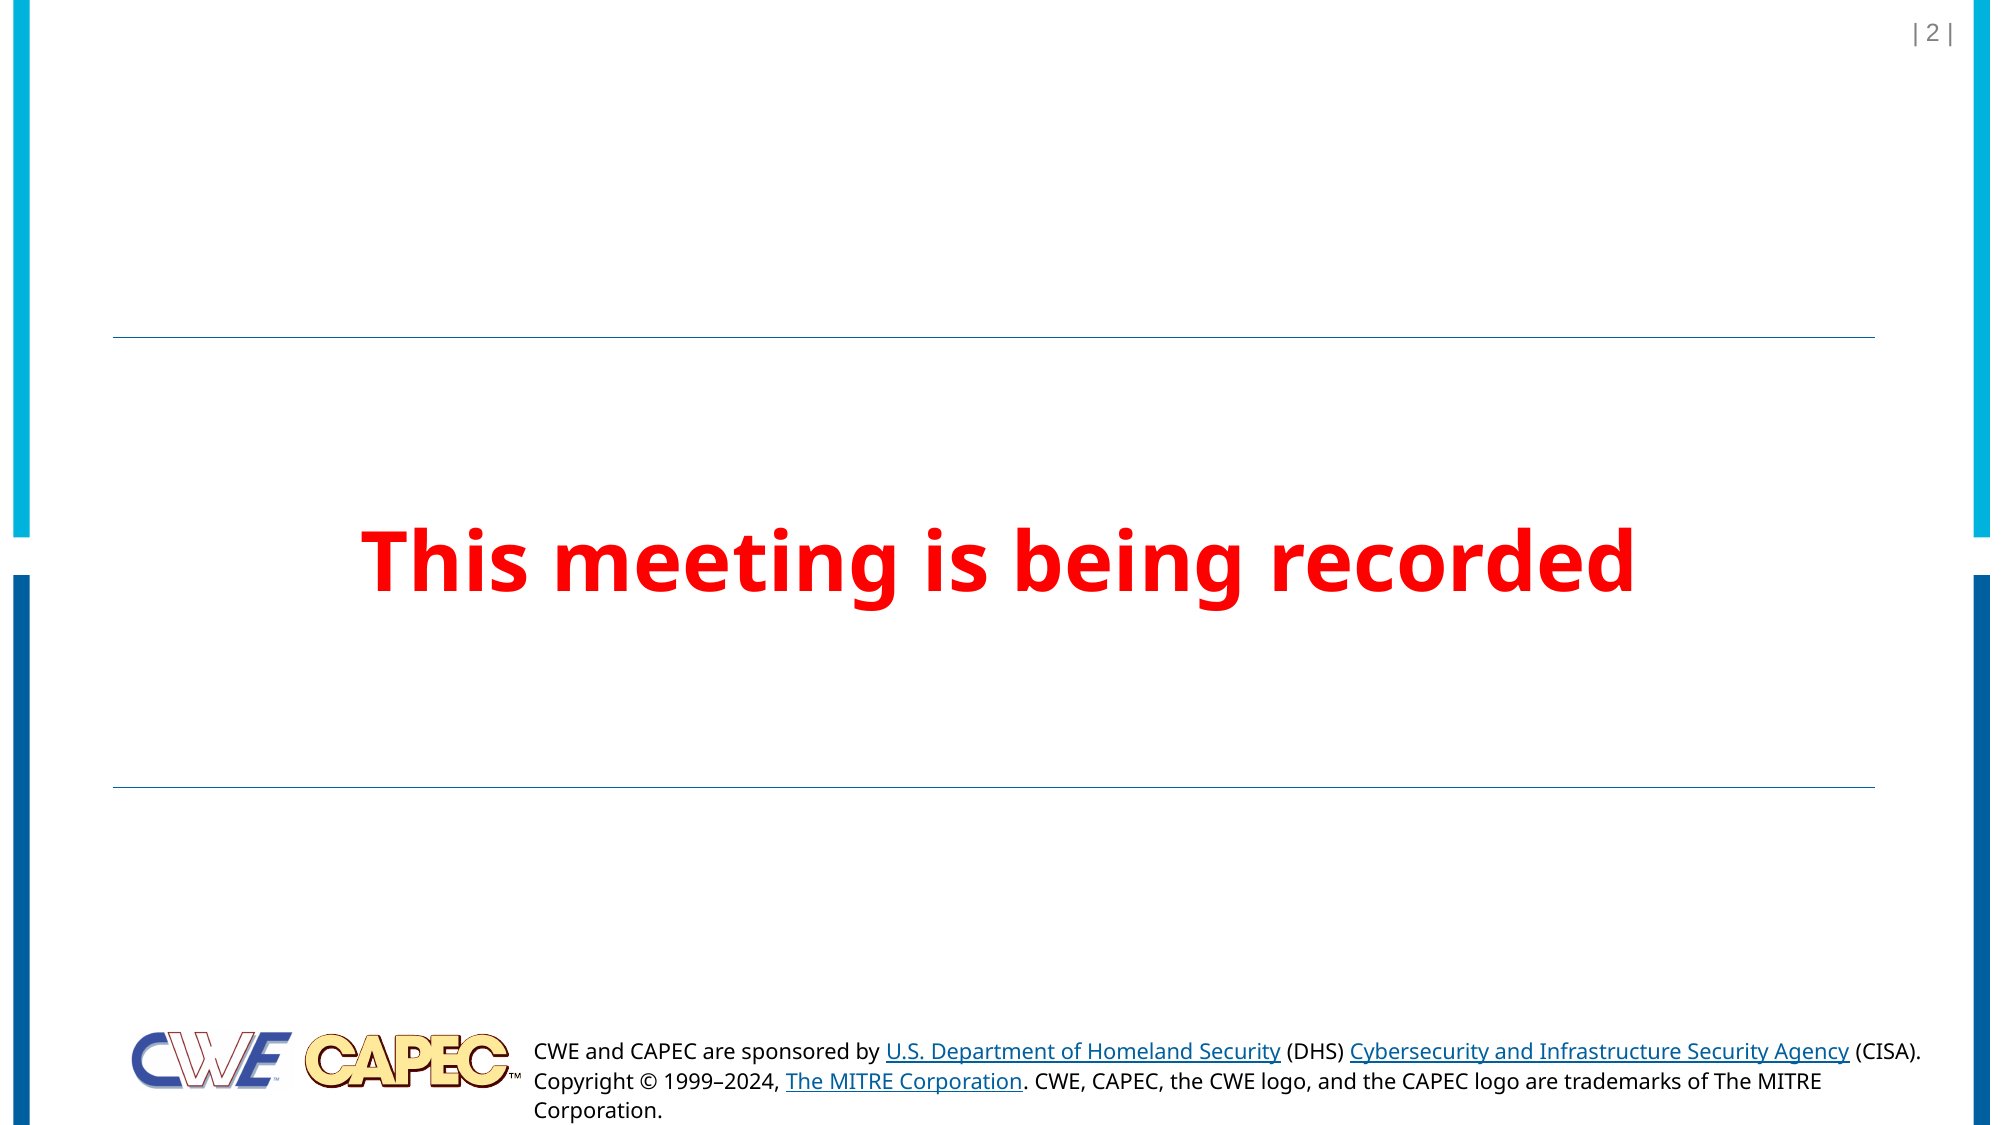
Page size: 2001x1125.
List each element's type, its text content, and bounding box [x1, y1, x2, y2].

picture [130, 1021, 527, 1099]
title This meeting is being recorded [112, 413, 1888, 710]
slide_number | 2 | [1685, 9, 1976, 51]
